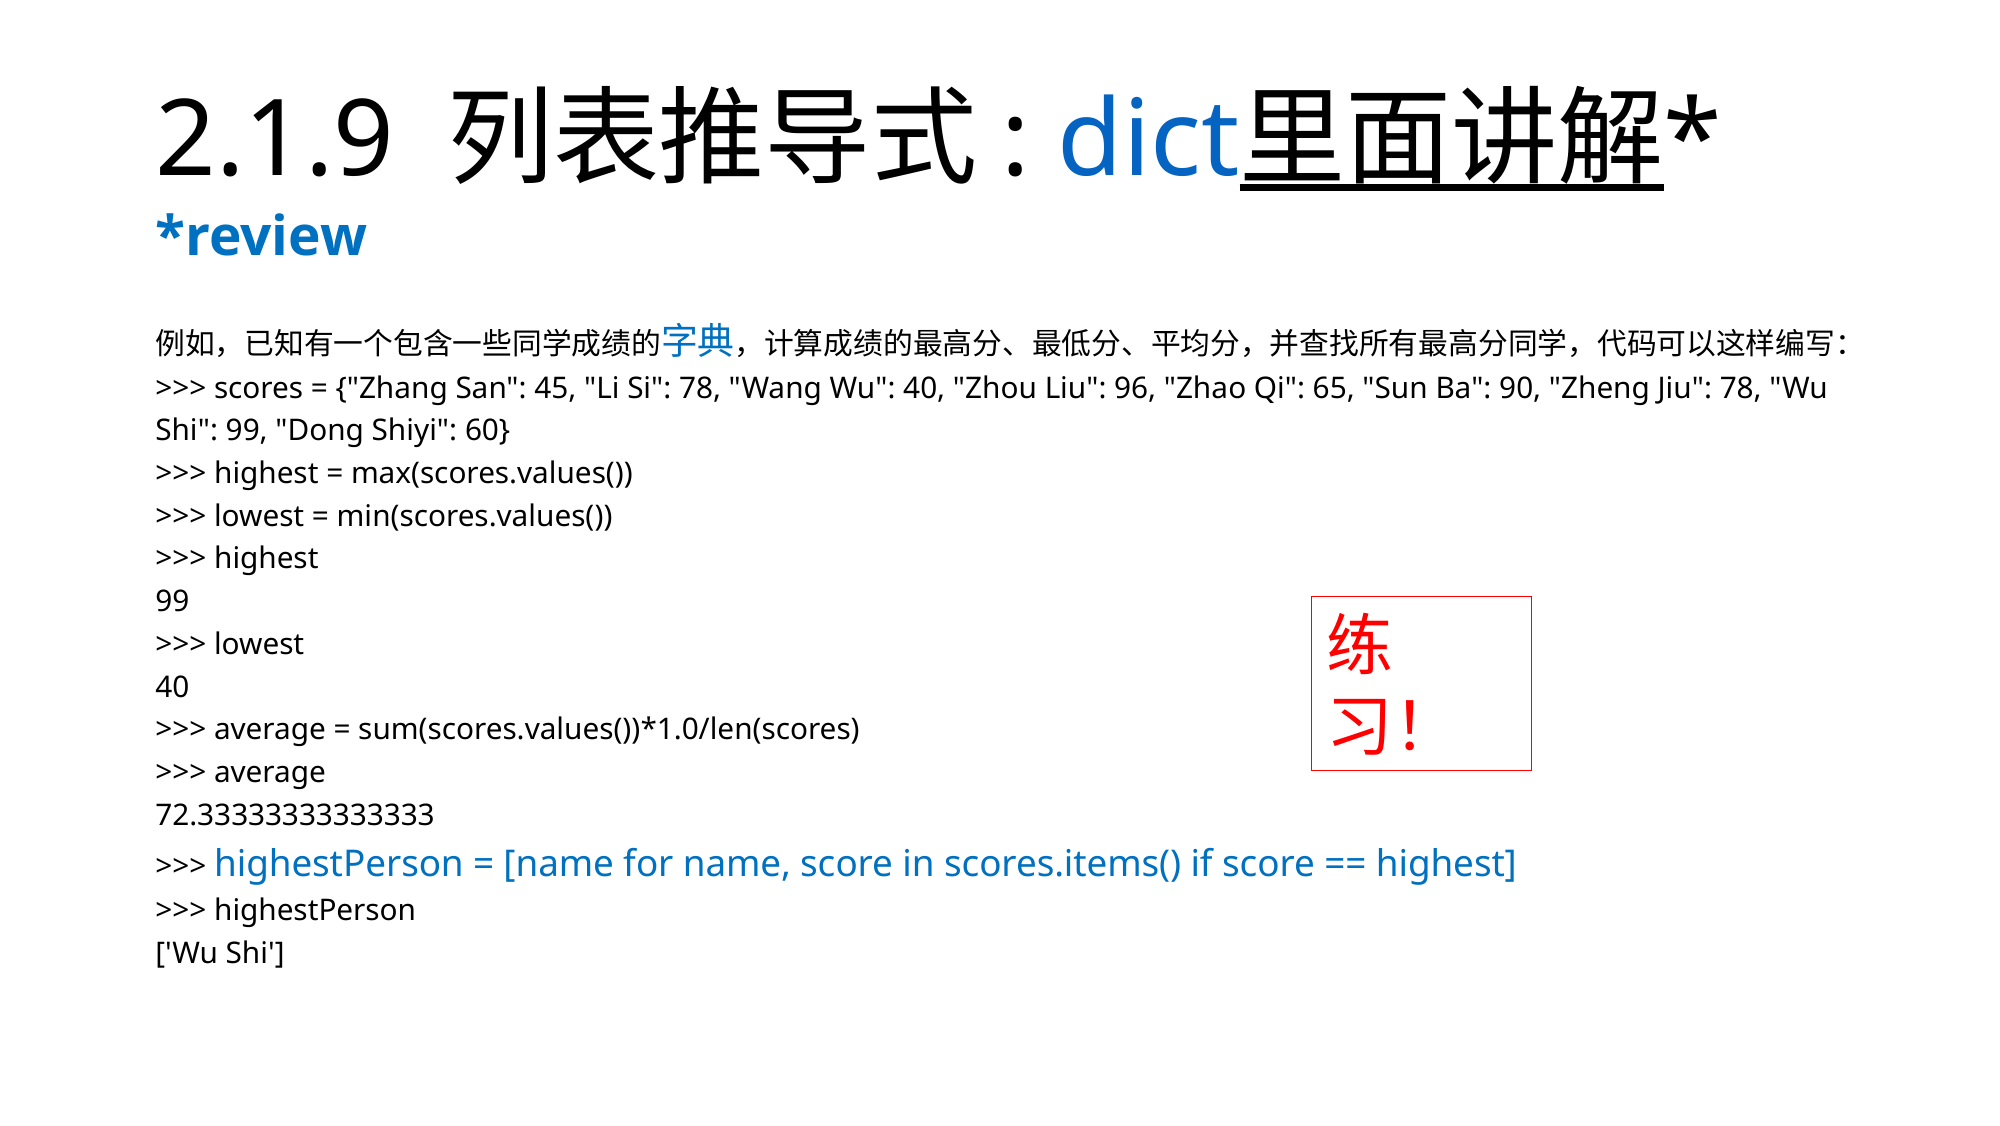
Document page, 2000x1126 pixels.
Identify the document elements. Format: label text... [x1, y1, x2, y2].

title 2.1.9 列表推导式: dict里面讲解* *review [137, 59, 1863, 278]
text_box 练习！ [1311, 596, 1532, 771]
list 例如，已知有一个包含一些同学成绩的字典，计算成绩的最高分、最低分、平均分，并查找所有最高分同学，代码可以这样编写： >>> scores = {"Zhang San": 45, "Li Si": 78, "Wang Wu": 40, "Zhou Liu": 96, "Zhao Qi": 65, "Sun Ba": 90, "Zheng Jiu": 78, "Wu Shi": 99, "Dong Shiyi": 60} >>> highest = max(scores.values()) >>> lowest = min(scores.values()) >>> highest 99 >>> lowest 40 >>> average = sum(scores.values())*1.0/len(scores) >>> average 72.33333333333333 >>> highestPerson = [name for name, score in scores.items() if score == highest] >>> highestPerson ['Wu Shi'] [137, 299, 1863, 1014]
